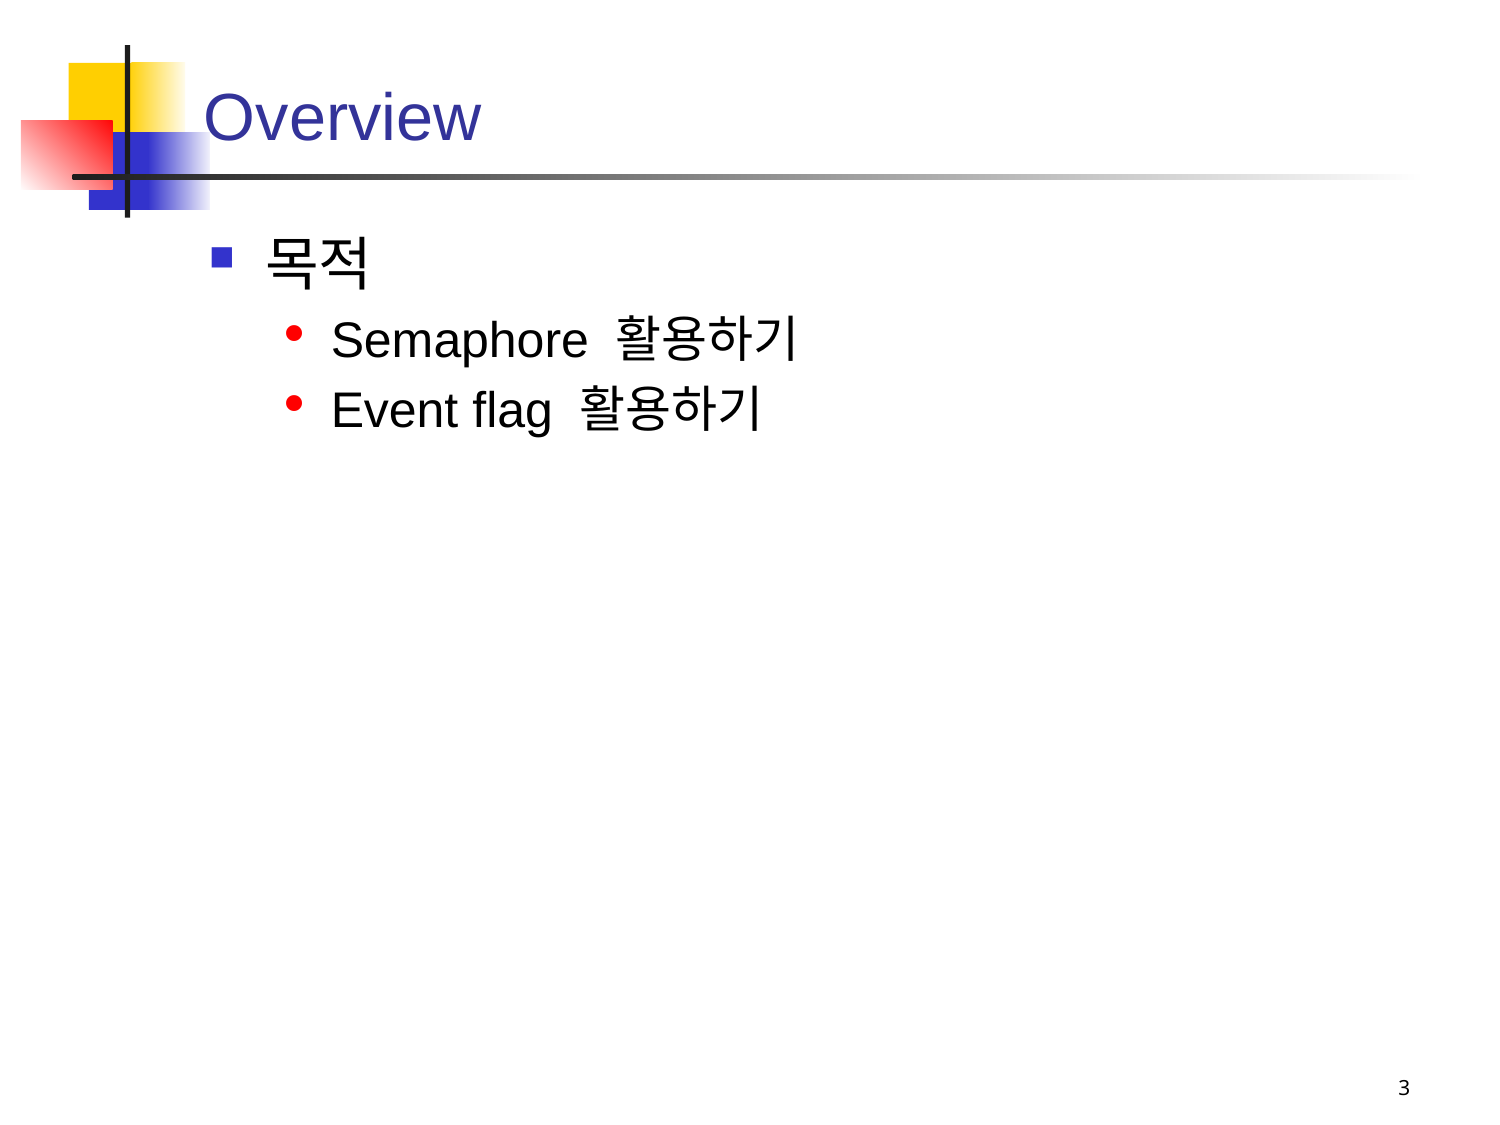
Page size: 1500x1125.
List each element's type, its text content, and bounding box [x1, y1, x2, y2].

list 목적 Semaphore 활용하기 Event flag 활용하기 [193, 219, 1470, 1036]
slide_number 3 [1112, 1058, 1426, 1111]
title Overview [188, 30, 1468, 162]
